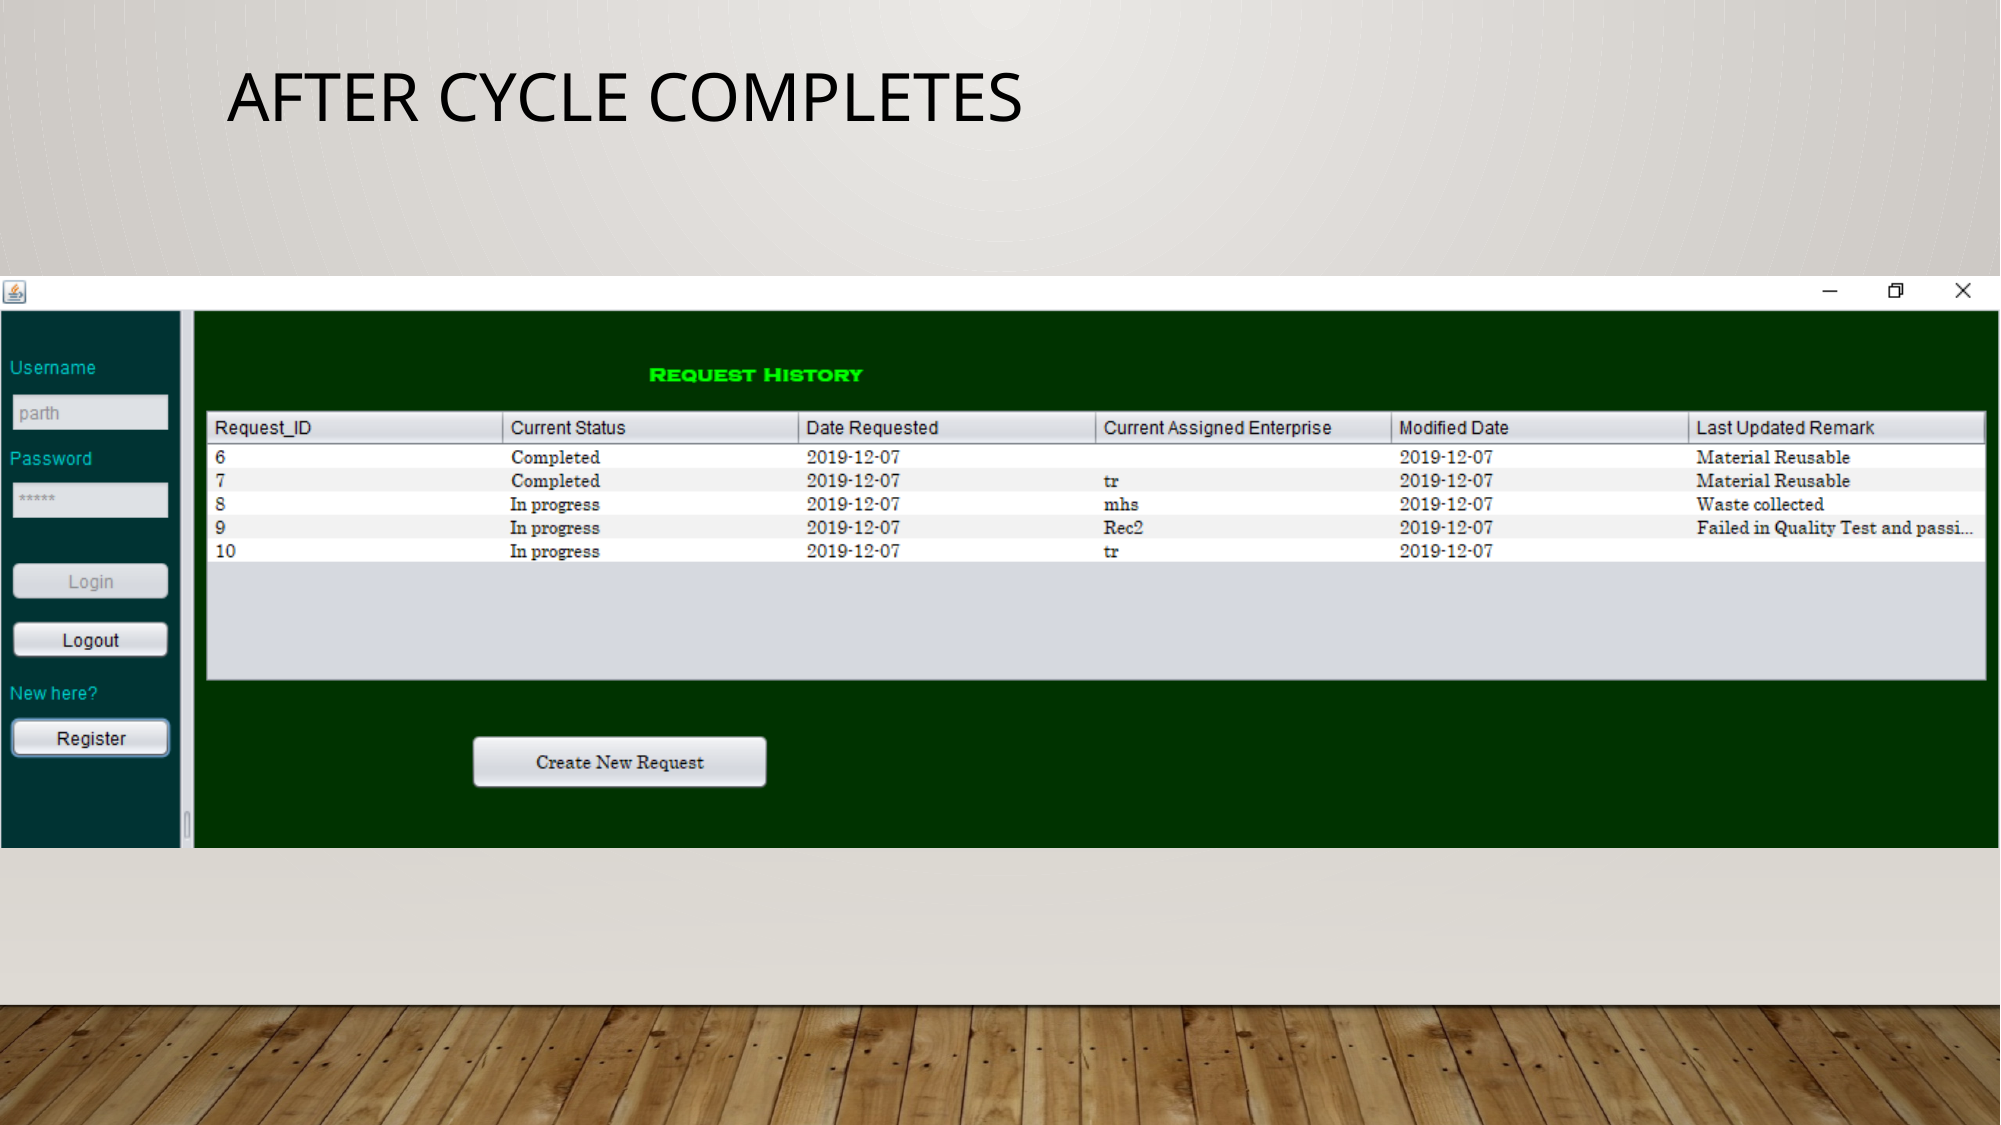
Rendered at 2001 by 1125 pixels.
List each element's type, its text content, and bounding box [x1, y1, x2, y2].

picture [0, 1005, 2000, 1125]
picture [0, 276, 2000, 849]
title After cycle completes [212, 56, 1788, 229]
